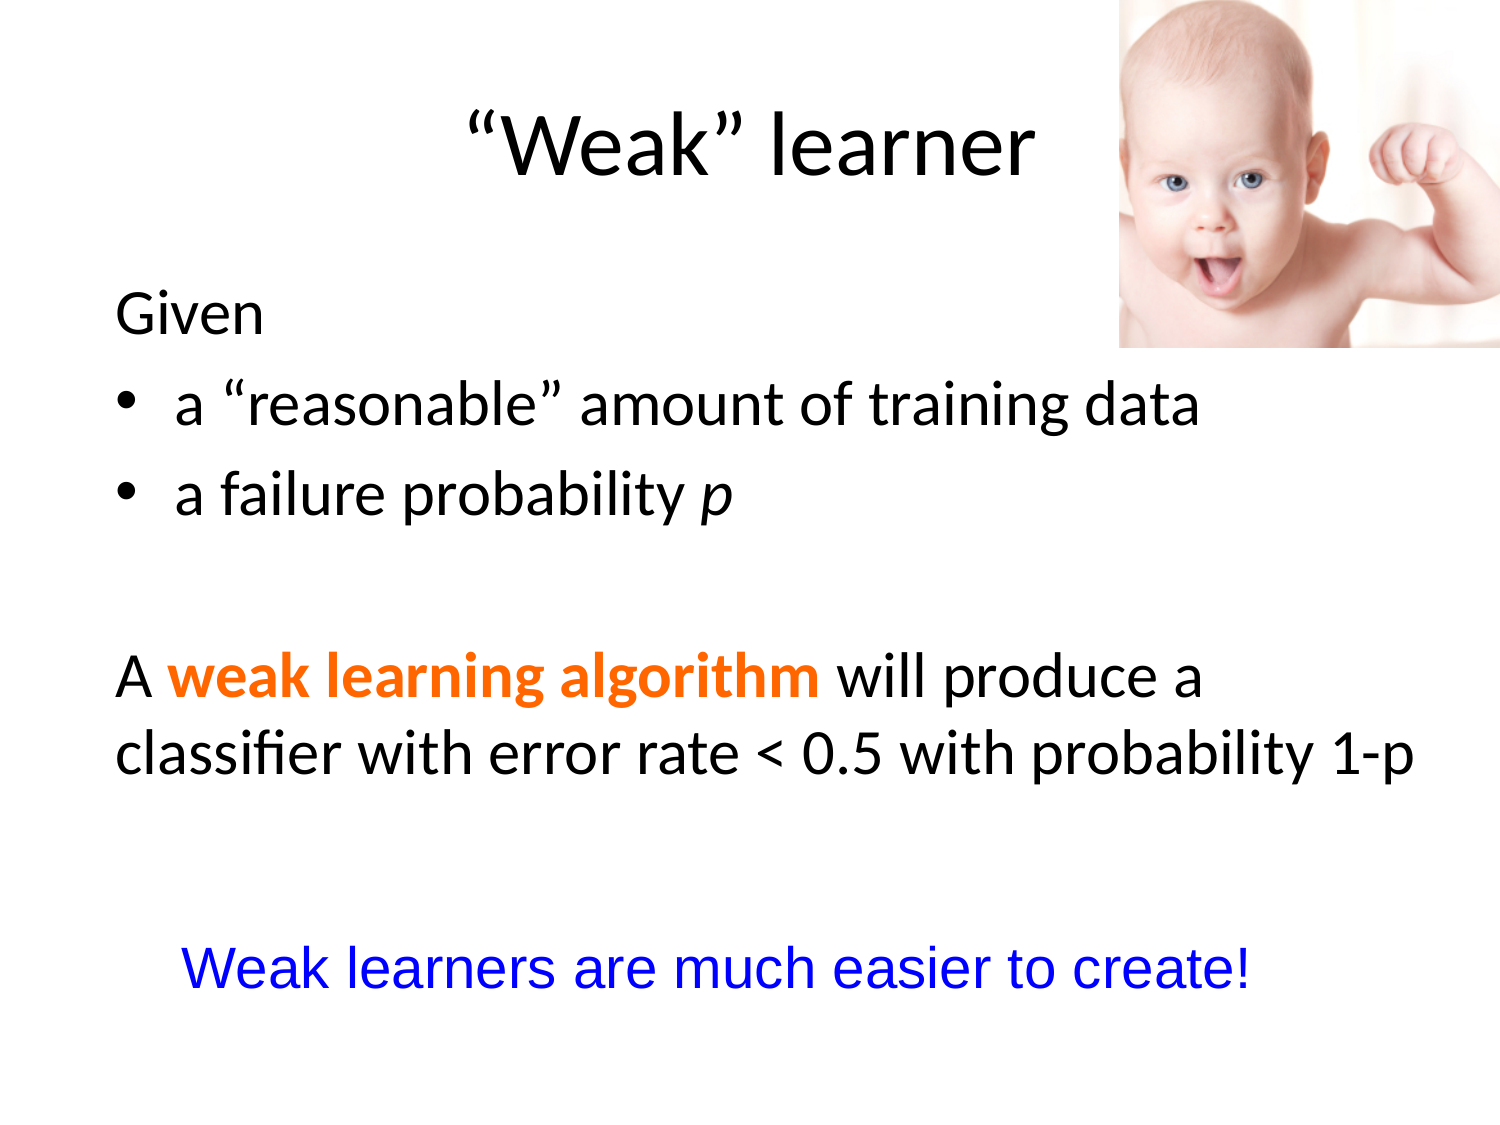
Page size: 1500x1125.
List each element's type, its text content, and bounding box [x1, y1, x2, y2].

title “Weak” learner [75, 45, 1113, 233]
text_box Weak learners are much easier to create! [167, 922, 1268, 1008]
picture [1118, 0, 1500, 348]
list Given a “reasonable” amount of training data a failure probability p A weak learning algorithm will produce a classifier with error rate < 0.5 with probability 1-p [100, 262, 1438, 800]
